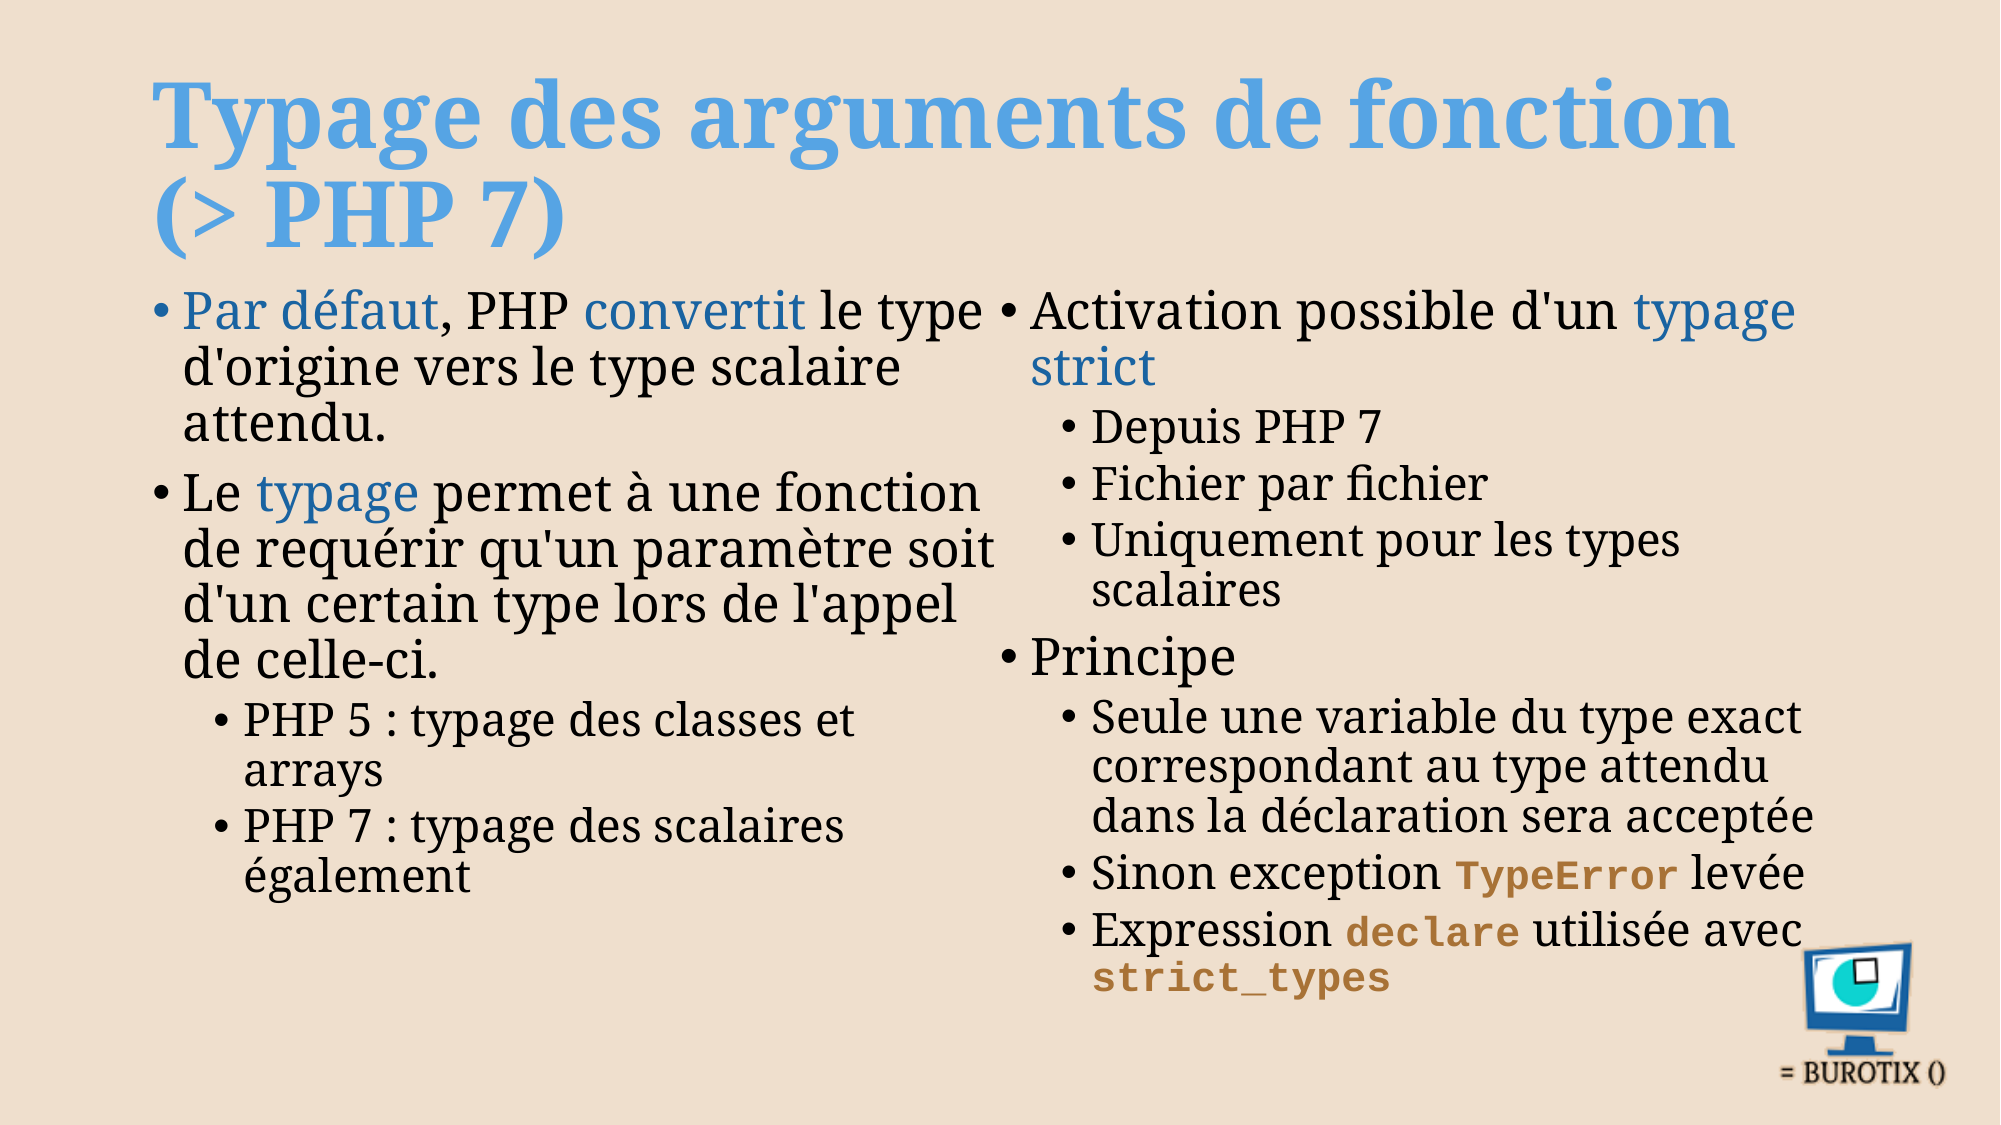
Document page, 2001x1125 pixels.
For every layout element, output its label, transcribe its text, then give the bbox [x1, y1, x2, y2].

picture [1776, 938, 1949, 1089]
list Par défaut, PHP convertit le type d'origine vers le type scalaire attendu. Le typage permet à une fonction de requérir qu'un paramètre soit d'un certain type lors de l'appel de celle-ci. PHP 5 : typage des classes et arrays PHP 7 : typage des scalaires également Activation possible d'un typage strict Depuis PHP 7 Fichier par fichier Uniquement pour les types scalaires Principe Seule une variable du type exact correspondant au type attendu dans la déclaration sera acceptée Sinon exception TypeError levée Expression declare utilisée avec strict_types [137, 277, 1863, 1066]
title Typage des arguments de fonction (> PHP 7) [137, 59, 1863, 277]
